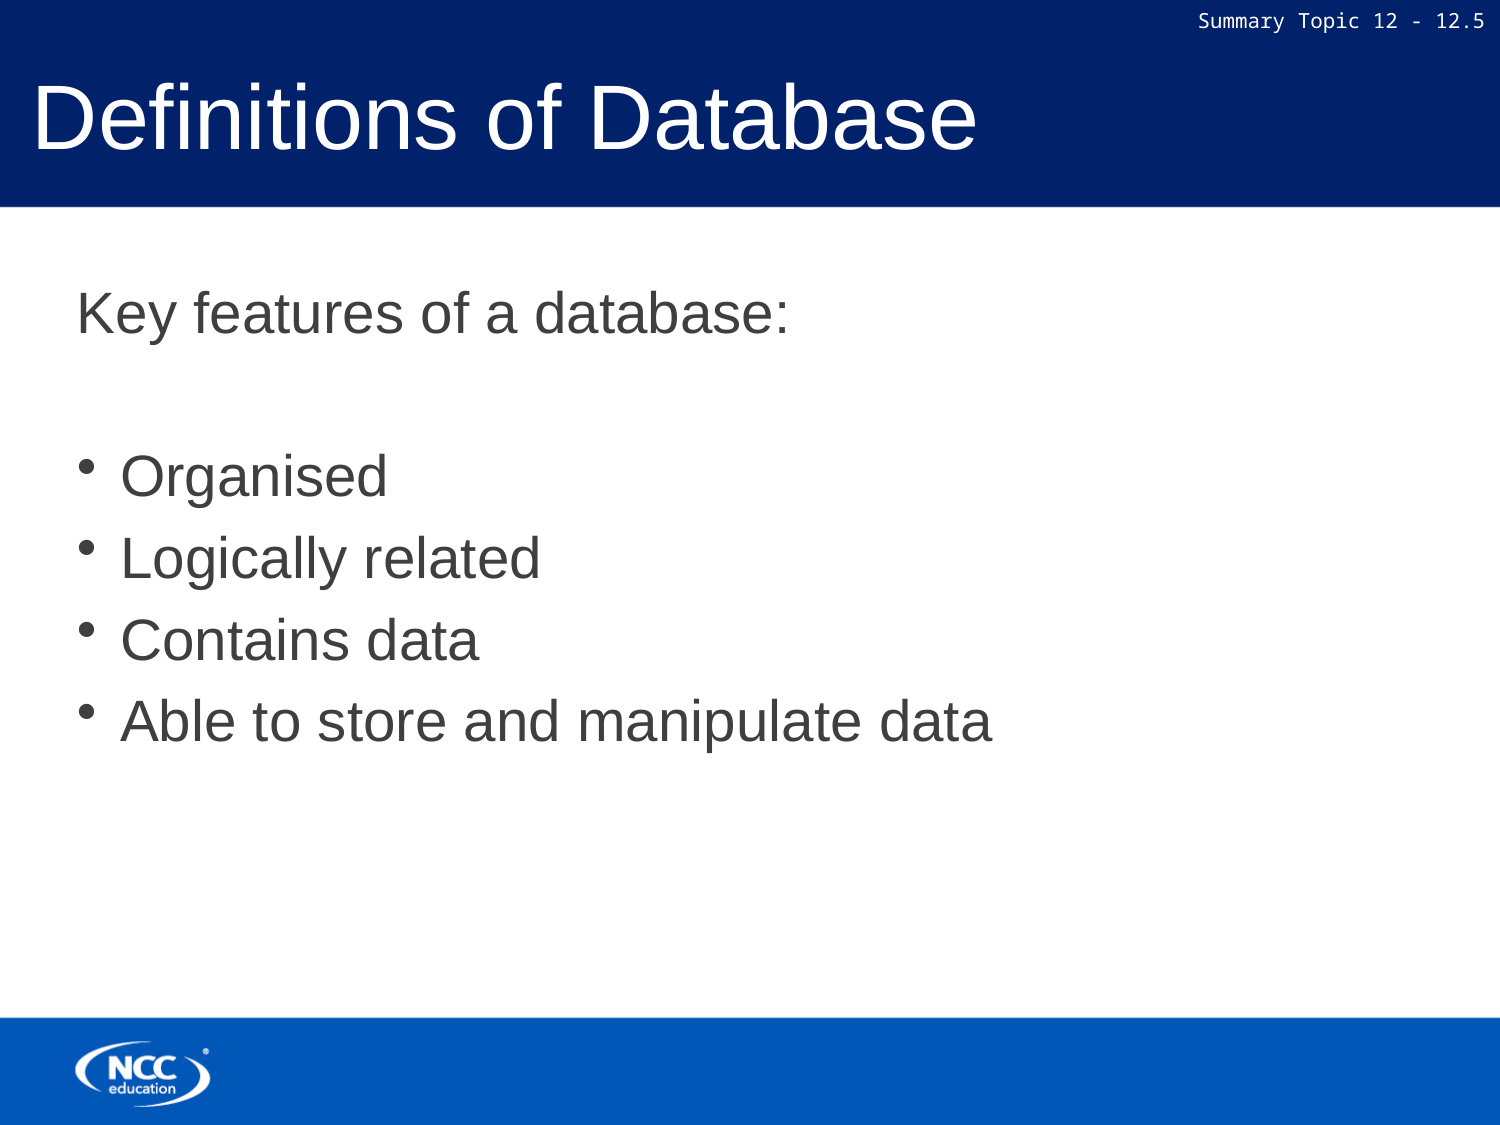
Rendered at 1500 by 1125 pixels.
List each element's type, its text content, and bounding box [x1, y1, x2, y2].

picture [0, 0, 1500, 1125]
list Key features of a database: Organised Logically related Contains data Able to store and manipulate data [17, 267, 1471, 977]
title Definitions of Database [16, 19, 1459, 207]
